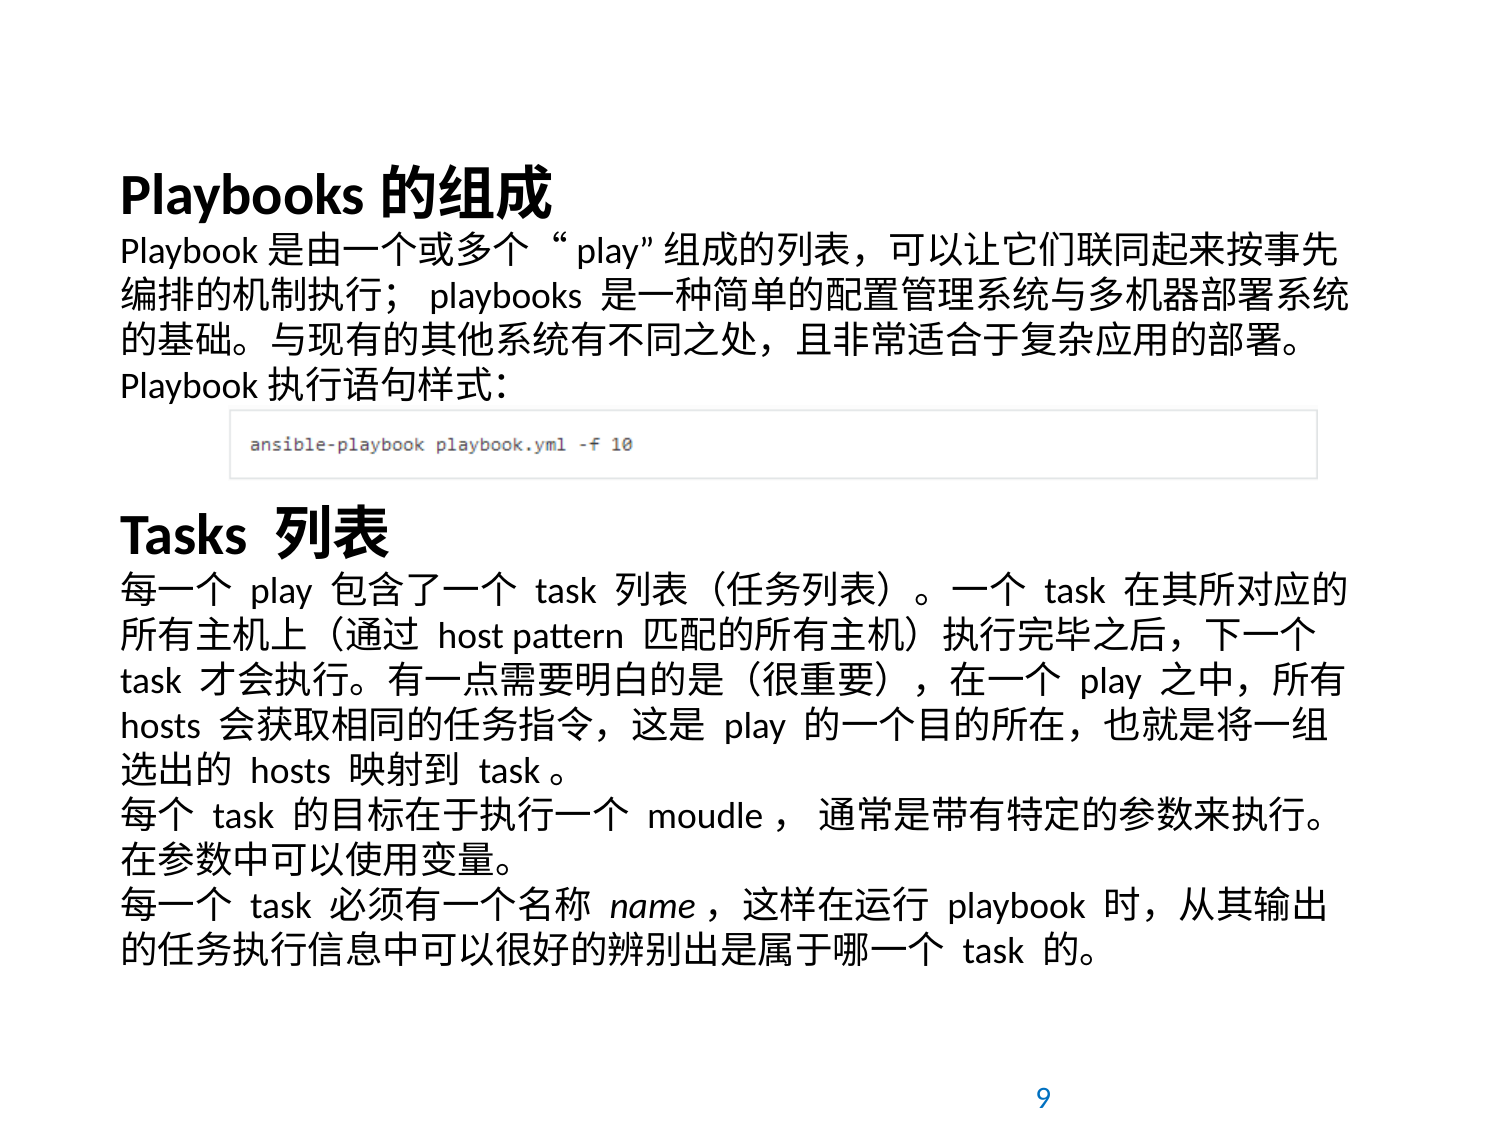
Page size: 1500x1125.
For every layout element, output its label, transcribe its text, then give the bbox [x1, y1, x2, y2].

picture [228, 405, 1318, 481]
text_box Playbooks的组成 Playbook是由一个或多个“play”组成的列表，可以让它们联同起来按事先编排的机制执行；playbooks 是一种简单的配置管理系统与多机器部署系统的基础。与现有的其他系统有不同之处，且非常适合于复杂应用的部署。 Playbook执行语句样式： Tasks 列表 每一个 play 包含了一个 task 列表（任务列表）。一个 task 在其所对应的所有主机上（通过 host pattern 匹配的所有主机）执行完毕之后，下一个 task 才会执行。有一点需要明白的是（很重要），在一个 play 之中，所有 hosts 会获取相同的任务指令，这是 play 的一个目的所在，也就是将一组选出的 hosts 映射到 task。 每个 task 的目标在于执行一个 moudle， 通常是带有特定的参数来执行。在参数中可以使用变量。 每一个 task 必须有一个名称 name，这样在运行 playbook 时，从其输出的任务执行信息中可以很好的辨别出是属于哪一个 task 的。 [105, 148, 1367, 979]
